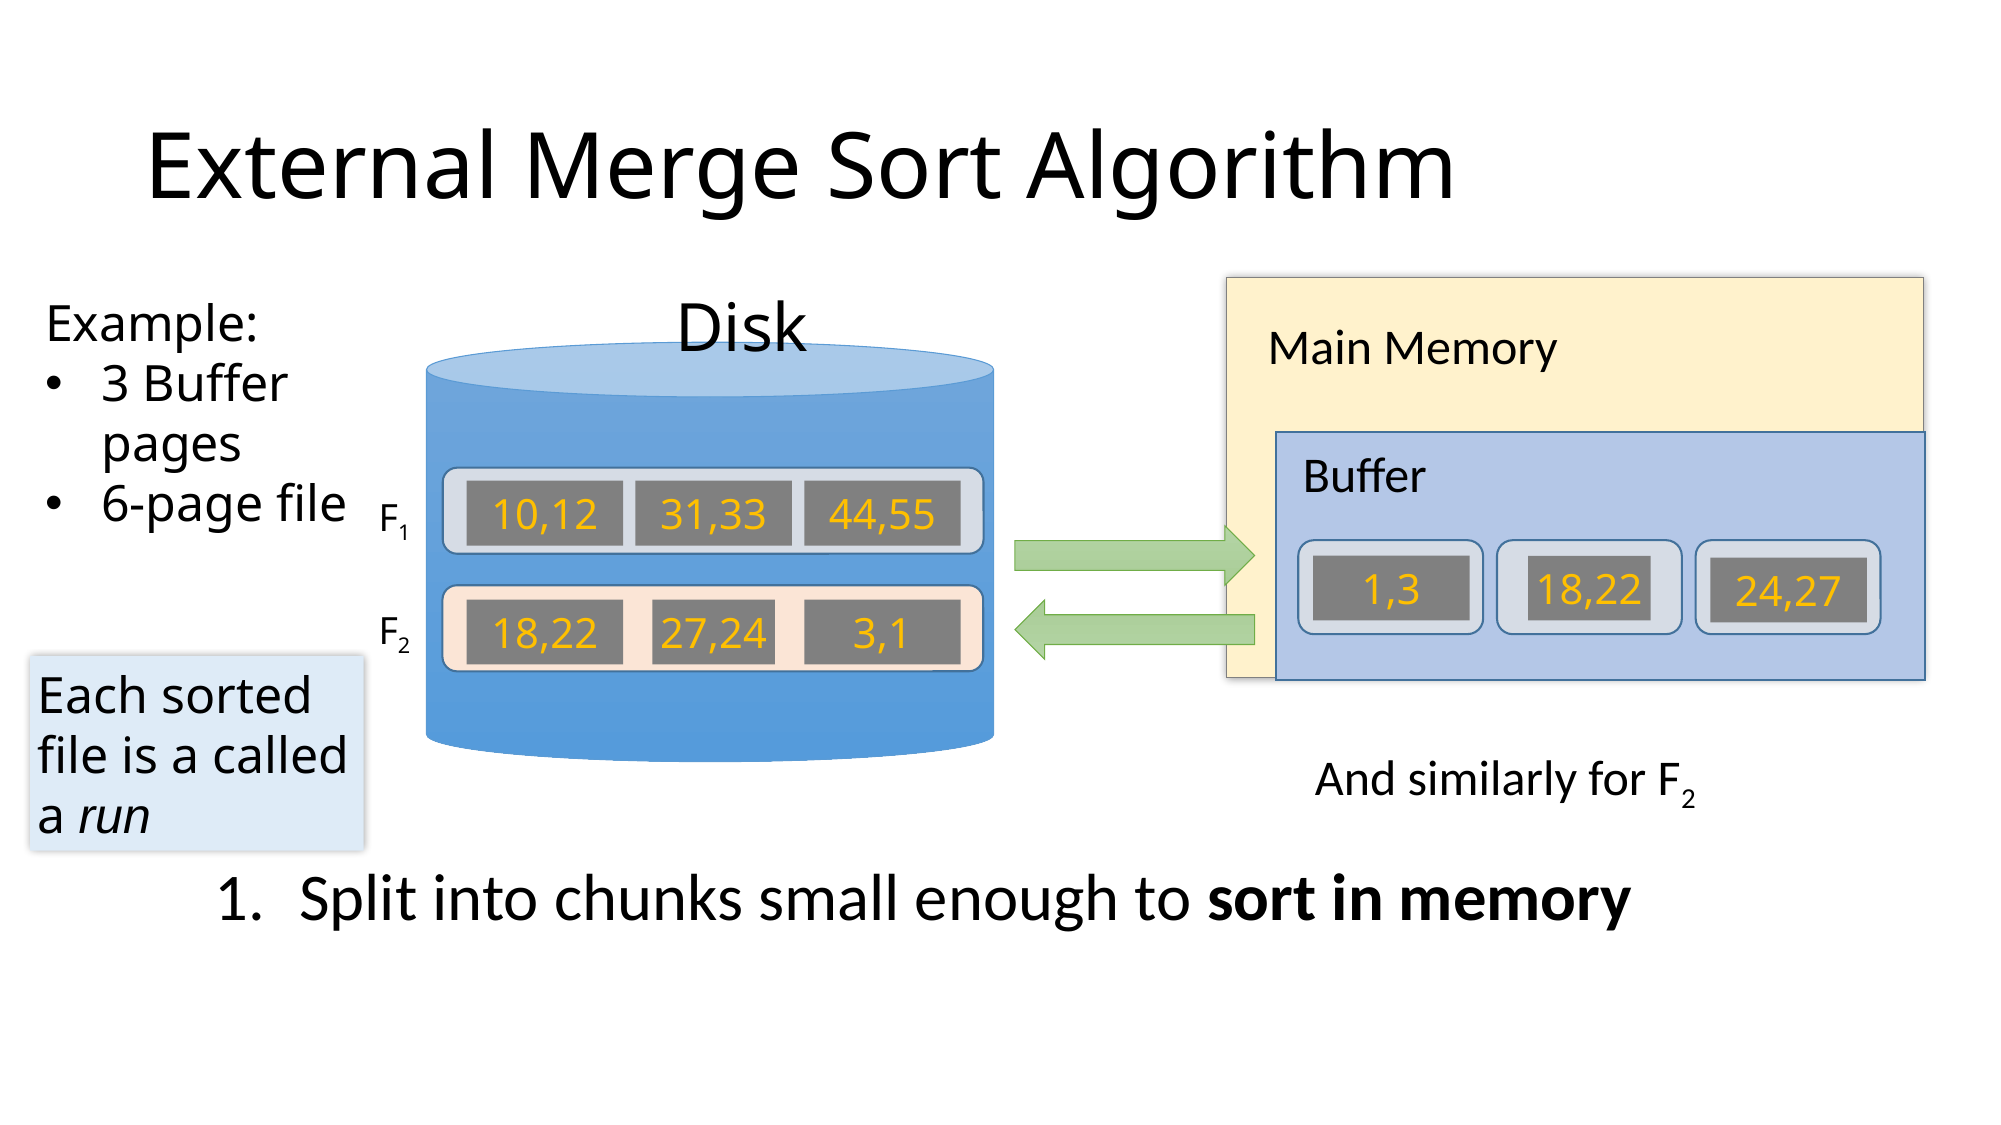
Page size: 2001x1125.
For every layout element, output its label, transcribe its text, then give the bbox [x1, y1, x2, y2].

text_box Split into chunks small enough to sort in memory [207, 855, 1918, 945]
text_box And similarly for F2 [1307, 738, 1704, 822]
text_box Disk [630, 277, 854, 341]
text_box [1014, 599, 1225, 660]
text_box F2 [370, 599, 418, 666]
text_box Example: 3 Buffer pages 6-page file [37, 284, 400, 540]
text_box F1 [371, 486, 418, 553]
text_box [1225, 277, 1926, 681]
text_box [1014, 525, 1225, 586]
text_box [426, 341, 994, 762]
title External Merge Sort Algorithm [136, 59, 1863, 278]
text_box Each sorted file is a called a run [30, 655, 364, 851]
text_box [466, 480, 962, 546]
